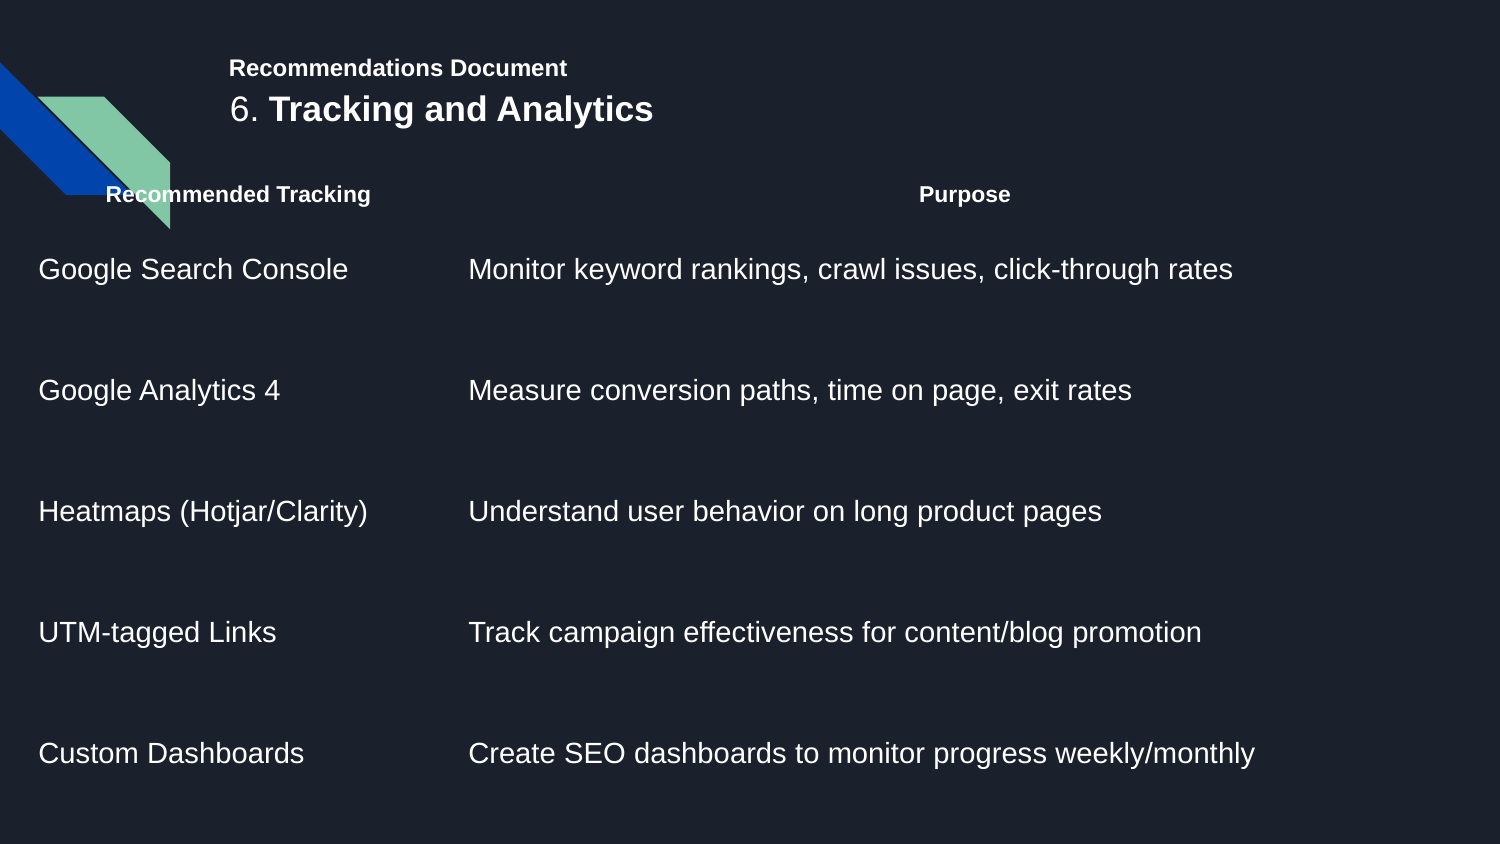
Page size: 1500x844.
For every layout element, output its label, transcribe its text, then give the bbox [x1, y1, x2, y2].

table_cell Heatmaps (Hotjar/Clarity) [23, 480, 453, 601]
table_cell Monitor keyword rankings, crawl issues, click-through rates [453, 238, 1477, 359]
table_header Purpose [453, 163, 1477, 238]
table_header Recommended Tracking [23, 163, 453, 238]
title Recommendations Document [214, 25, 1369, 96]
table_cell Google Analytics 4 [23, 359, 453, 480]
table_cell Custom Dashboards [23, 723, 453, 844]
table_cell Track campaign effectiveness for content/blog promotion [453, 601, 1477, 723]
table_cell UTM-tagged Links [23, 601, 453, 723]
table_cell Google Search Console [23, 238, 453, 359]
table_cell Understand user behavior on long product pages [453, 480, 1477, 601]
text_box 6. Tracking and Analytics [201, 59, 911, 137]
table_cell Create SEO dashboards to monitor progress weekly/monthly [453, 723, 1477, 844]
table_cell Measure conversion paths, time on page, exit rates [453, 359, 1477, 480]
title [233, 96, 1388, 163]
